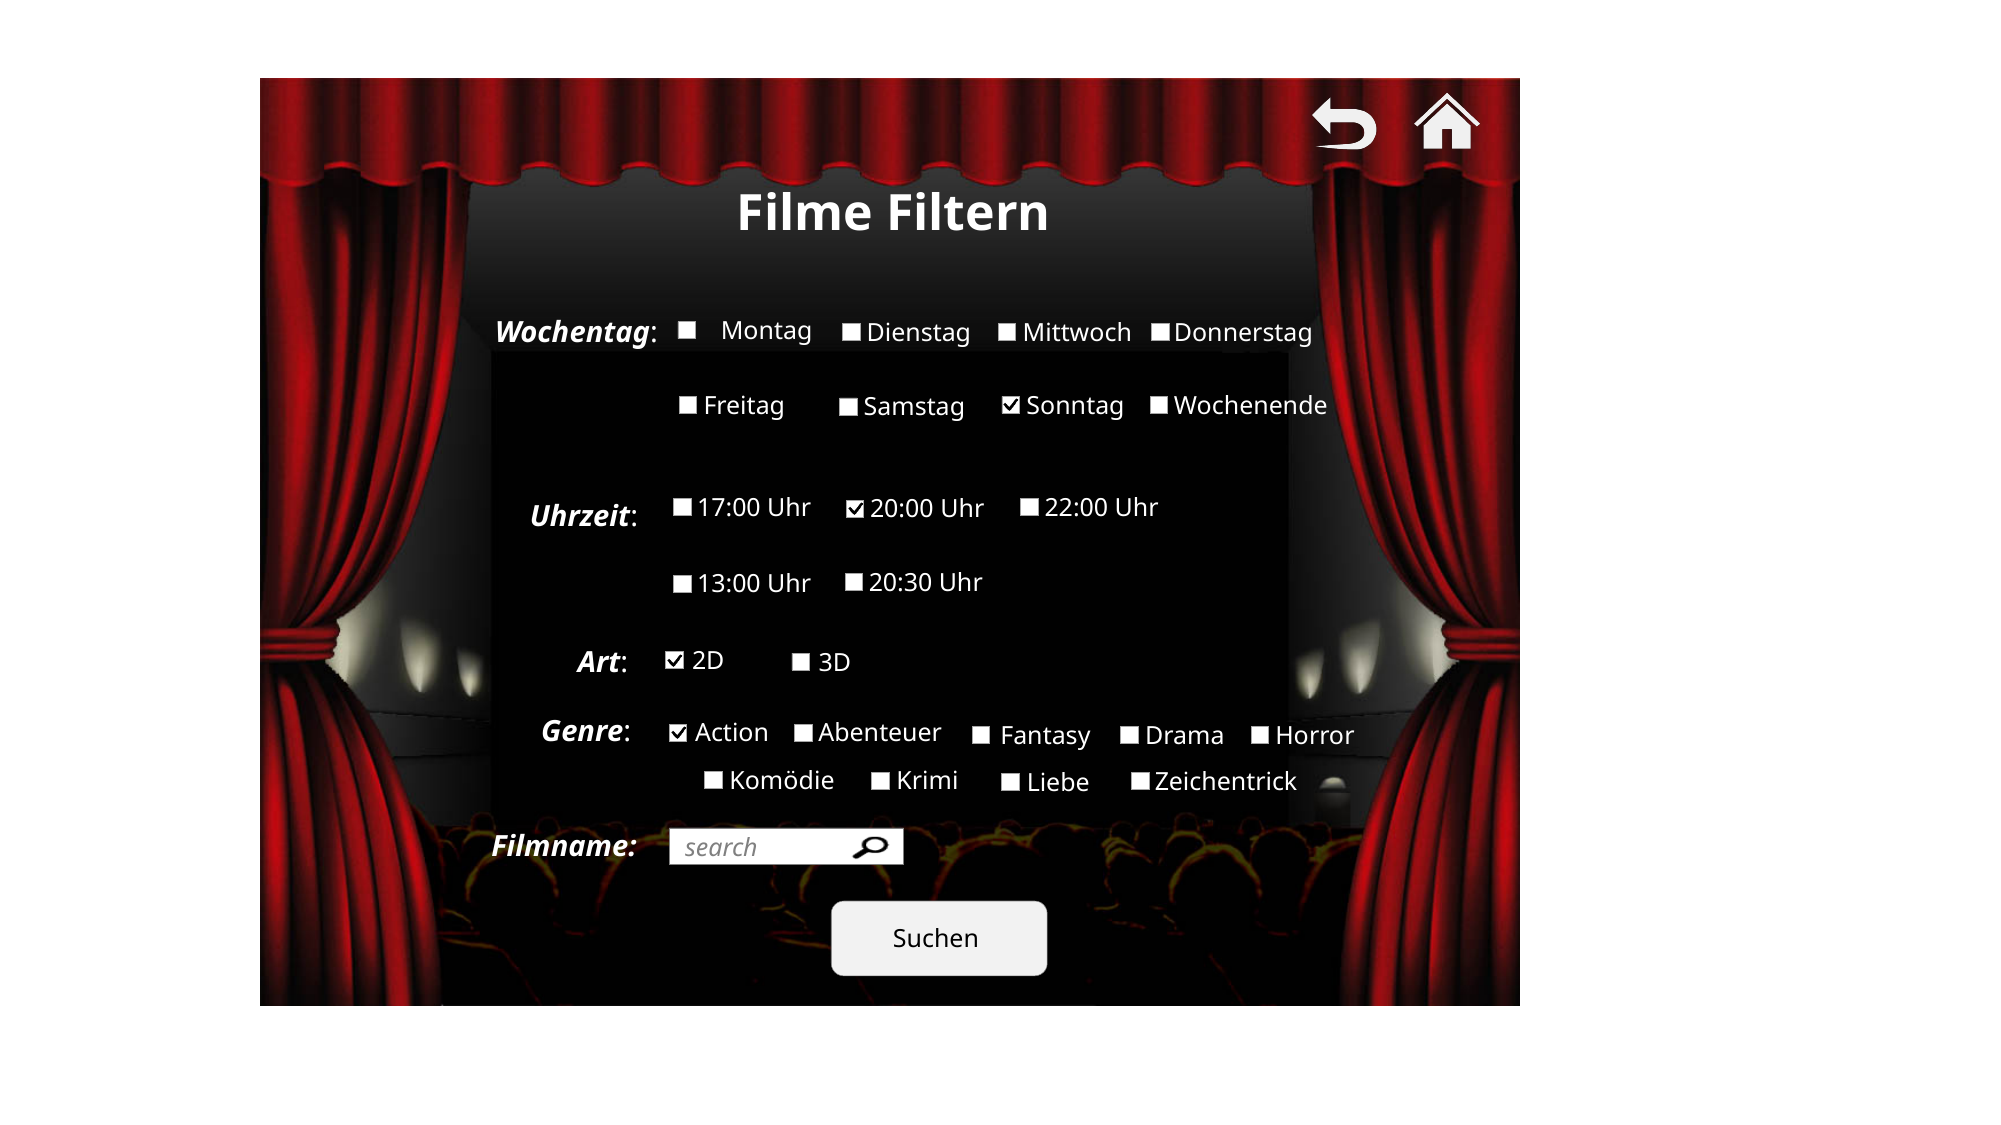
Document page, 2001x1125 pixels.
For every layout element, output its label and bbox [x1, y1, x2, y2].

picture [260, 78, 1520, 1006]
text_box [663, 713, 776, 752]
text_box [659, 641, 732, 679]
text_box [794, 713, 953, 752]
text_box [679, 386, 791, 425]
text_box [673, 564, 816, 603]
text_box [839, 387, 970, 426]
text_box [669, 822, 910, 872]
text_box [998, 312, 1138, 351]
text_box [845, 563, 988, 602]
text_box [1150, 385, 1333, 424]
text_box [673, 487, 816, 526]
text_box [704, 760, 847, 799]
text_box [1020, 487, 1170, 526]
text_box [1120, 716, 1237, 754]
text_box [995, 385, 1130, 424]
text_box [1001, 763, 1103, 802]
text_box [842, 312, 976, 351]
text_box [839, 489, 996, 528]
text_box [791, 642, 865, 681]
text_box [1151, 312, 1317, 351]
text_box [1251, 716, 1367, 754]
text_box [1131, 761, 1308, 800]
text_box [677, 310, 840, 351]
text_box [871, 761, 971, 800]
text_box [972, 716, 1102, 754]
